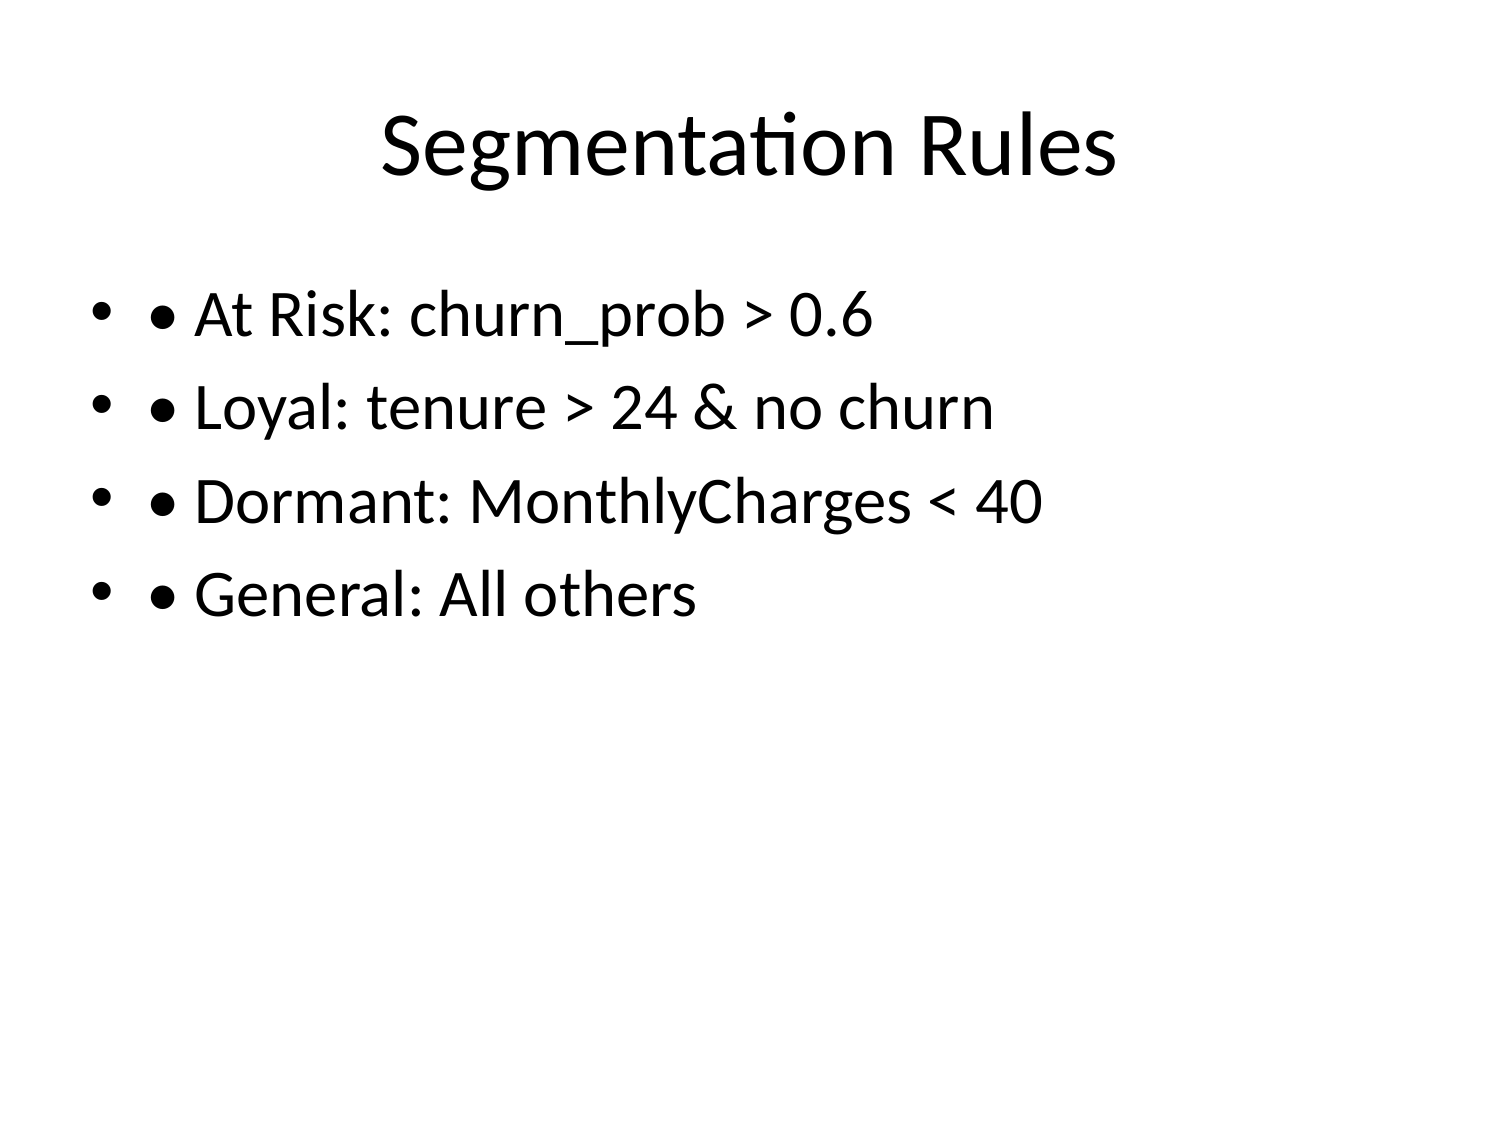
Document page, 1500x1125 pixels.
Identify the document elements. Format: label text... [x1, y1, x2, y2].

title Segmentation Rules [75, 45, 1425, 233]
list • At Risk: churn_prob > 0.6 • Loyal: tenure > 24 & no churn • Dormant: MonthlyCharges < 40 • General: All others [75, 262, 1425, 1005]
